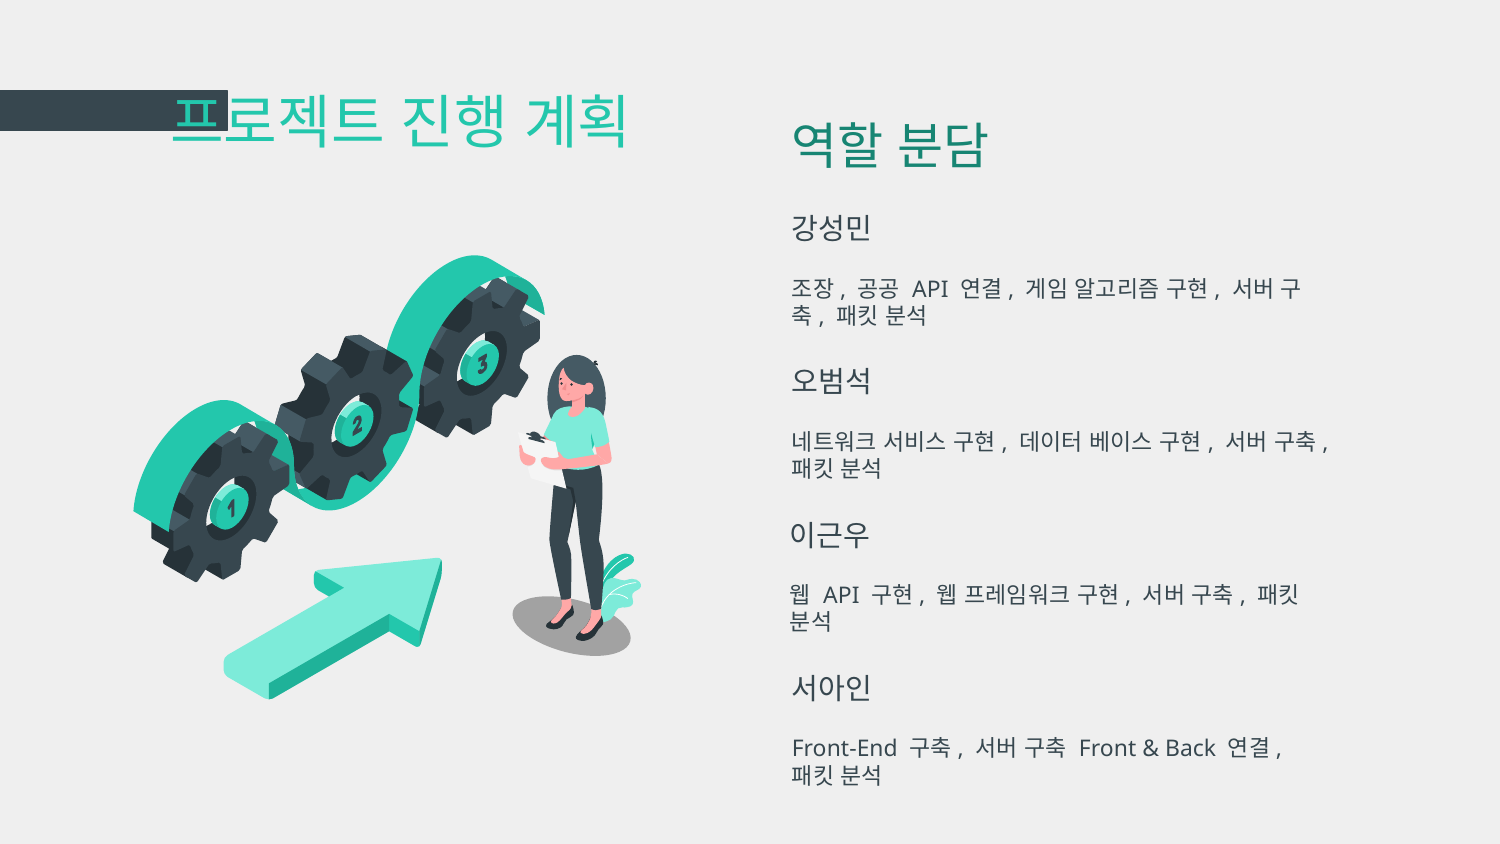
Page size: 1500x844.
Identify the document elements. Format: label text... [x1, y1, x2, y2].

text_box [207, 476, 256, 540]
text_box [519, 444, 536, 466]
text_box [215, 484, 243, 501]
text_box [227, 498, 235, 518]
text_box [400, 400, 411, 407]
text_box [192, 443, 222, 477]
text_box [526, 431, 546, 440]
text_box [528, 437, 545, 444]
title 프로젝트 진행 계획 [155, 60, 1069, 143]
text_box [604, 553, 634, 582]
text_box [357, 472, 369, 482]
text_box [591, 432, 595, 449]
subtitle 조장, 공공 API 연결, 게임 알고리즘 구현, 서버 구축, 패킷 분석 [776, 261, 1351, 352]
text_box [424, 349, 444, 374]
text_box [546, 604, 574, 630]
text_box [301, 353, 342, 385]
text_box [572, 395, 584, 403]
text_box [549, 486, 573, 600]
text_box [420, 365, 439, 387]
text_box [517, 432, 567, 489]
subtitle 서아인 [776, 659, 1351, 720]
subtitle 이근우 [774, 505, 1348, 567]
text_box [173, 493, 193, 518]
text_box 역할 분담 [776, 96, 1025, 190]
text_box [520, 310, 540, 326]
text_box [580, 609, 602, 634]
text_box [281, 371, 329, 418]
text_box [341, 404, 374, 447]
text_box [179, 470, 197, 495]
text_box [456, 419, 472, 435]
text_box [383, 351, 405, 374]
text_box [352, 415, 362, 437]
text_box [595, 442, 612, 464]
text_box [465, 286, 489, 302]
text_box [430, 325, 448, 351]
text_box [588, 406, 610, 448]
text_box [223, 557, 441, 700]
text_box [345, 334, 383, 352]
text_box [512, 596, 631, 656]
text_box [274, 404, 306, 442]
text_box [216, 487, 249, 530]
text_box 오범석 [776, 352, 1351, 414]
subtitle 강성민 [776, 199, 1351, 261]
text_box [133, 400, 275, 533]
text_box [299, 255, 526, 511]
text_box [460, 354, 471, 384]
text_box [457, 332, 506, 395]
text_box [486, 278, 518, 307]
text_box [235, 423, 266, 452]
text_box [493, 302, 501, 308]
text_box [562, 382, 567, 391]
text_box [550, 599, 572, 624]
text_box [334, 414, 345, 444]
text_box [602, 577, 641, 622]
text_box [419, 559, 442, 646]
text_box [465, 340, 493, 357]
text_box [566, 485, 576, 538]
text_box [268, 613, 390, 700]
text_box [563, 466, 604, 611]
text_box [173, 433, 290, 583]
text_box [307, 476, 329, 500]
text_box [390, 614, 419, 647]
subtitle Front-End 구축, 서버 구축 Front & Back 연결, 패킷 분석 [776, 720, 1351, 814]
text_box [423, 289, 540, 438]
text_box [575, 616, 604, 641]
text_box [547, 354, 606, 419]
text_box [170, 510, 189, 531]
text_box [206, 563, 222, 580]
text_box [215, 431, 239, 448]
text_box [295, 470, 305, 488]
subtitle 웹 API 구현, 웹 프레임워크 구현, 서버 구축, 패킷 분석 [774, 567, 1348, 661]
text_box [540, 451, 609, 470]
text_box [209, 498, 221, 528]
text_box 네트워크 서비스 구현, 데이터 베이스 구현, 서버 구축, 패킷 분석 [776, 414, 1351, 508]
text_box [313, 571, 344, 597]
text_box [151, 523, 193, 577]
text_box [558, 367, 594, 417]
text_box [466, 343, 499, 386]
text_box [554, 406, 595, 458]
text_box [242, 447, 251, 453]
text_box [543, 406, 567, 441]
text_box [254, 421, 312, 506]
text_box [299, 349, 413, 501]
text_box [288, 436, 313, 473]
text_box [477, 353, 488, 374]
text_box [332, 393, 381, 457]
text_box [332, 337, 369, 378]
text_box [270, 455, 288, 470]
text_box [416, 385, 443, 432]
text_box [443, 299, 472, 332]
text_box [340, 401, 368, 418]
text_box [505, 277, 545, 315]
